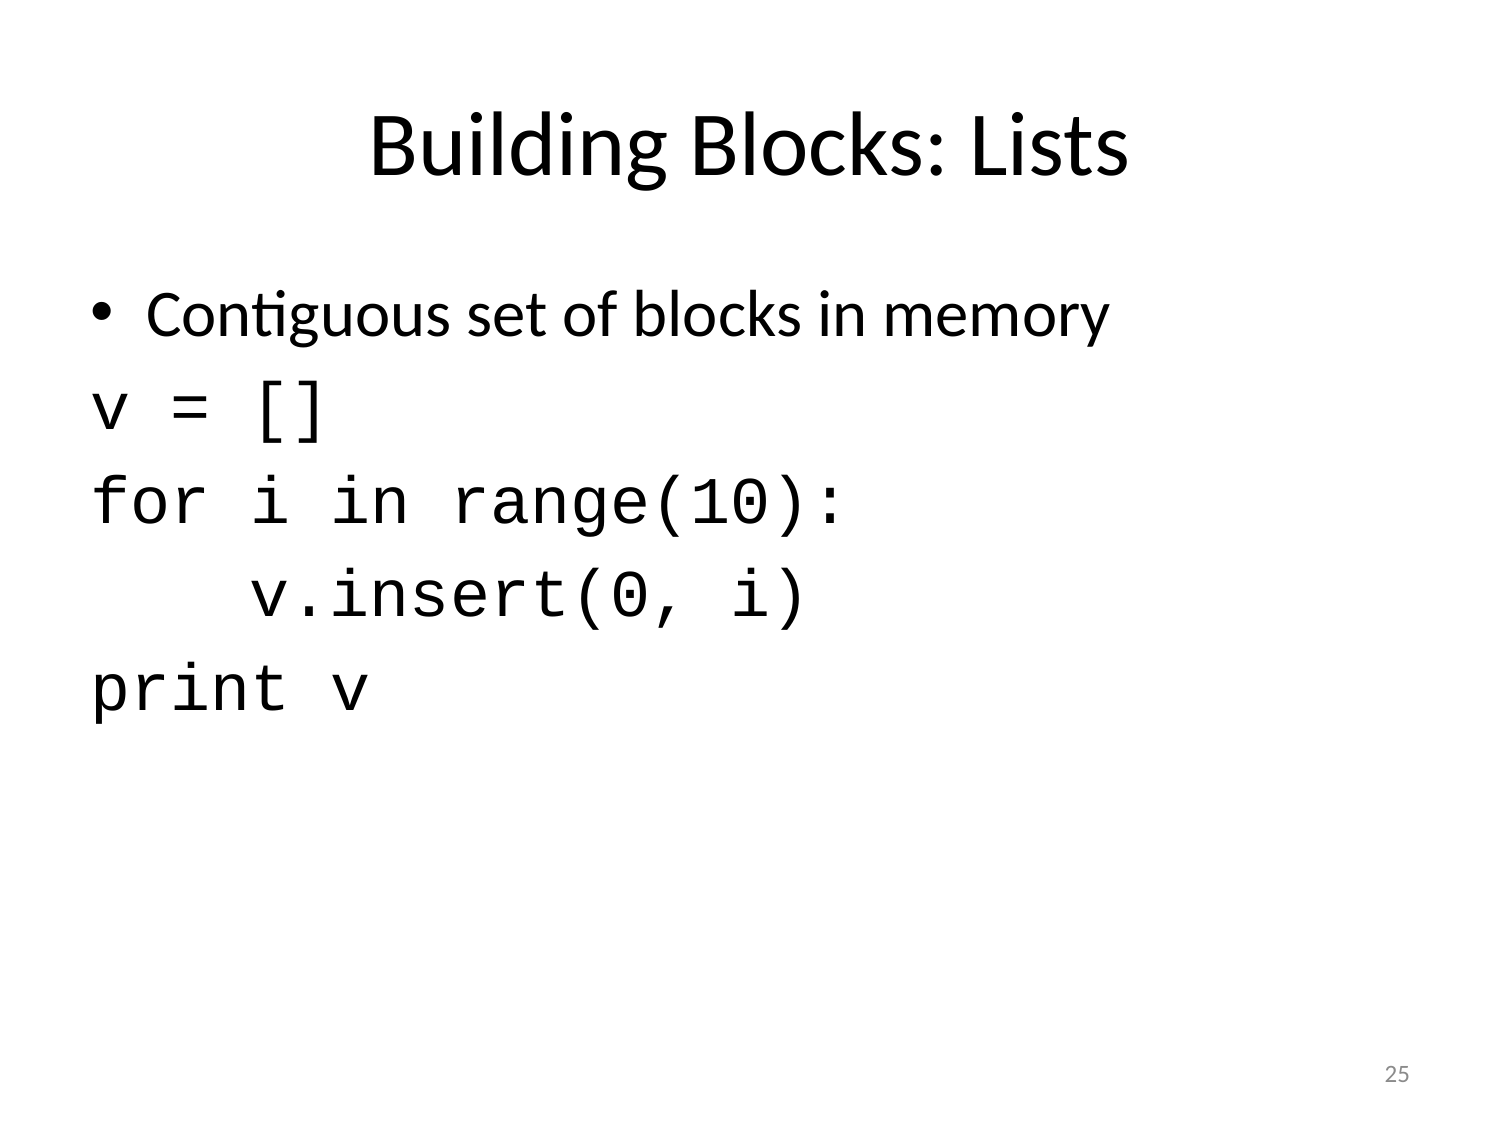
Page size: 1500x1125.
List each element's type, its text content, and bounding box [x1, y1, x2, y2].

slide_number 25 [1074, 1042, 1425, 1103]
title Building Blocks: Lists [75, 45, 1425, 233]
list Contiguous set of blocks in memory v = [] for i in range(10): v.insert(0, i) print v [75, 262, 1425, 1005]
